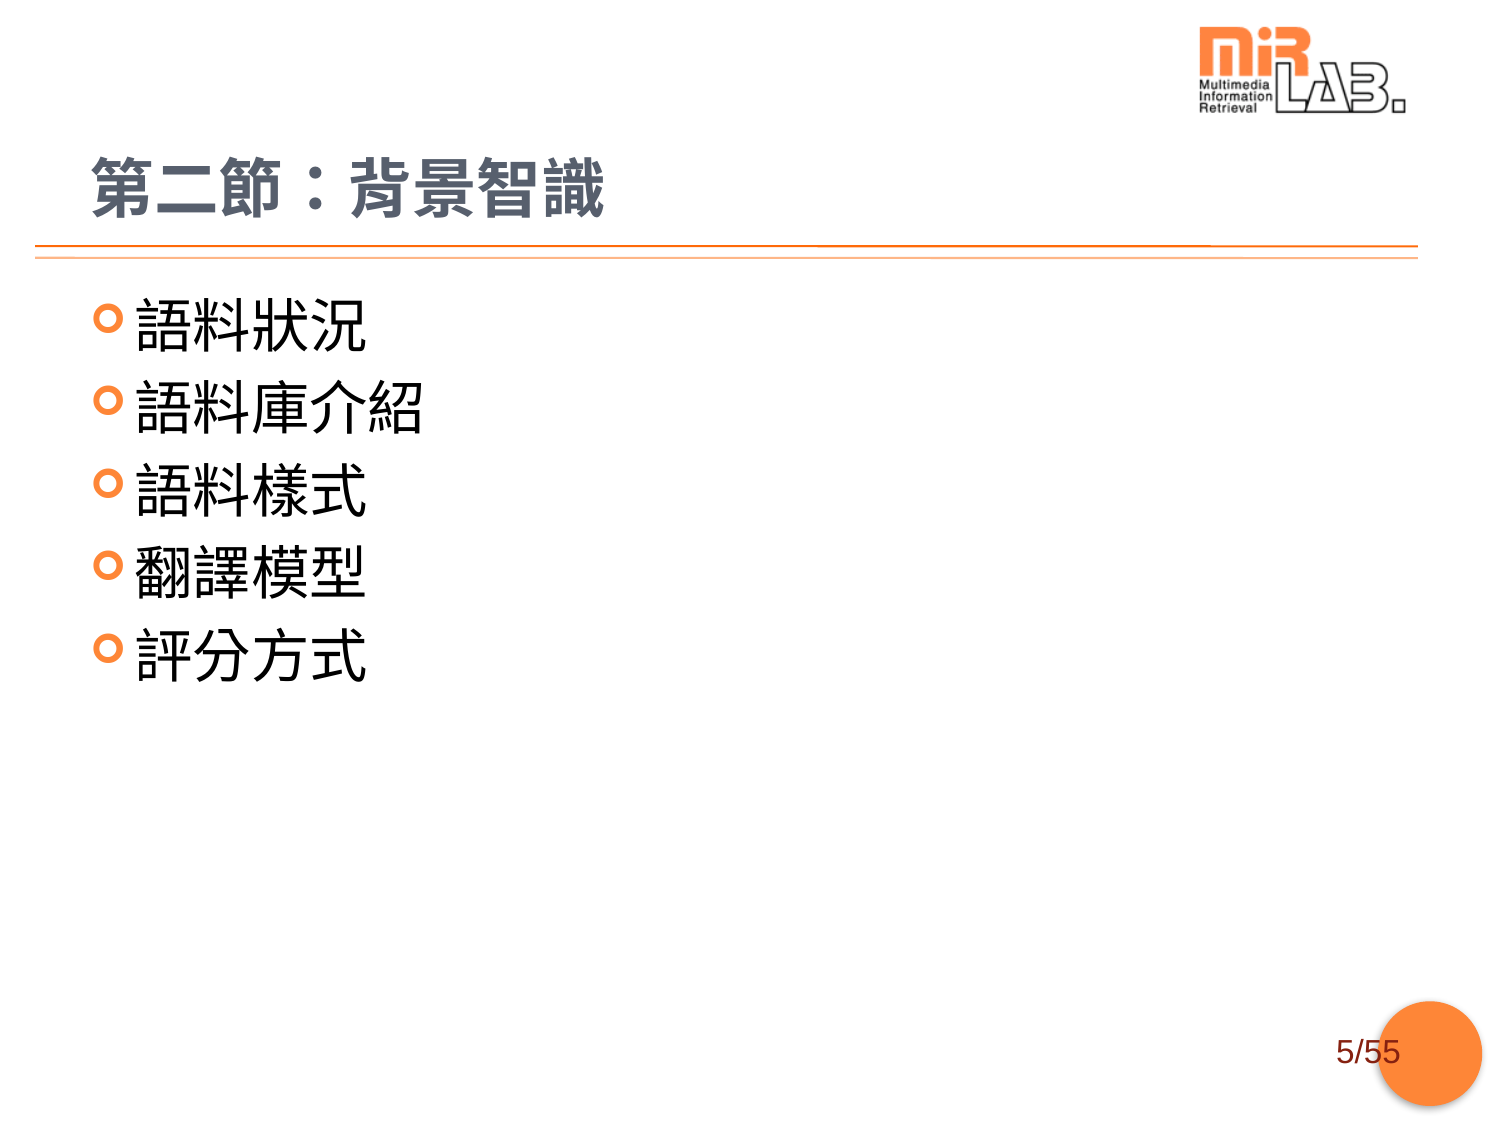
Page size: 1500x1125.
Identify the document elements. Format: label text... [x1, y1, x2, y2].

title 第二節：背景智識 [75, 45, 1372, 233]
picture [1195, 22, 1408, 118]
list 語料狀況 語料庫介紹 語料樣式 翻譯模型 評分方式 [75, 281, 1300, 1062]
